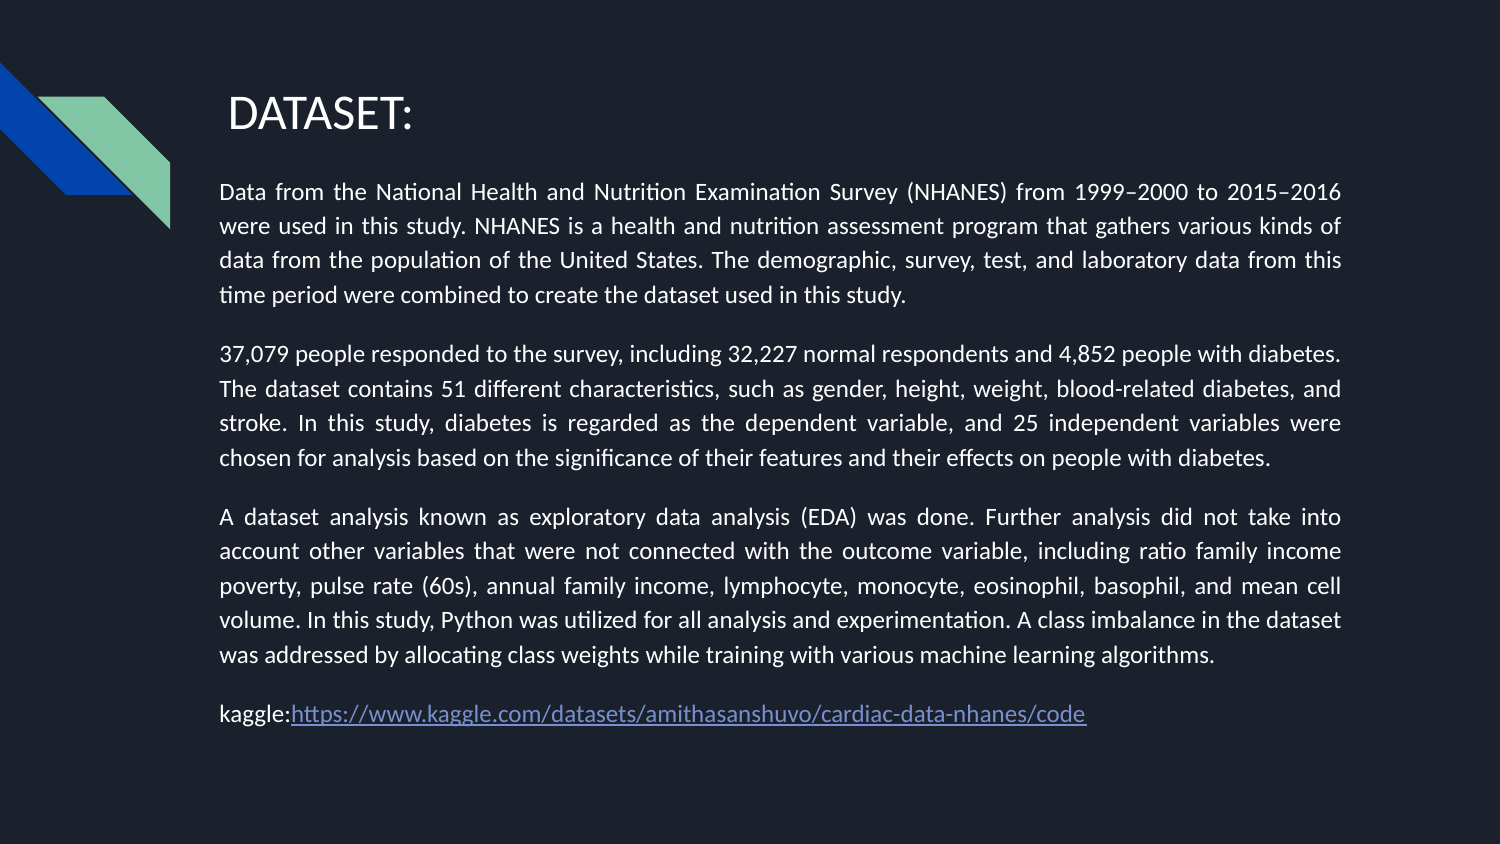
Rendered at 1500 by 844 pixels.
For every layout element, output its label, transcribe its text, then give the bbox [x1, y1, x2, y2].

list Data from the National Health and Nutrition Examination Survey (NHANES) from 1999–2000 to 2015–2016 were used in this study. NHANES is a health and nutrition assessment program that gathers various kinds of data from the population of the United States. The demographic, survey, test, and laboratory data from this time period were combined to create the dataset used in this study. 37,079 people responded to the survey, including 32,227 normal respondents and 4,852 people with diabetes. The dataset contains 51 different characteristics, such as gender, height, weight, blood-related diabetes, and stroke. In this study, diabetes is regarded as the dependent variable, and 25 independent variables were chosen for analysis based on the significance of their features and their effects on people with diabetes. A dataset analysis known as exploratory data analysis (EDA) was done. Further analysis did not take into account other variables that were not connected with the outcome variable, including ratio family income poverty, pulse rate (60s), annual family income, lymphocyte, monocyte, eosinophil, basophil, and mean cell volume. In this study, Python was utilized for all analysis and experimentation. A class imbalance in the dataset was addressed by allocating class weights while training with various machine learning algorithms. kaggle:https://www.kaggle.com/datasets/amithasanshuvo/cardiac-data-nhanes/code [204, 155, 1360, 721]
title DATASET: [212, 64, 1368, 215]
